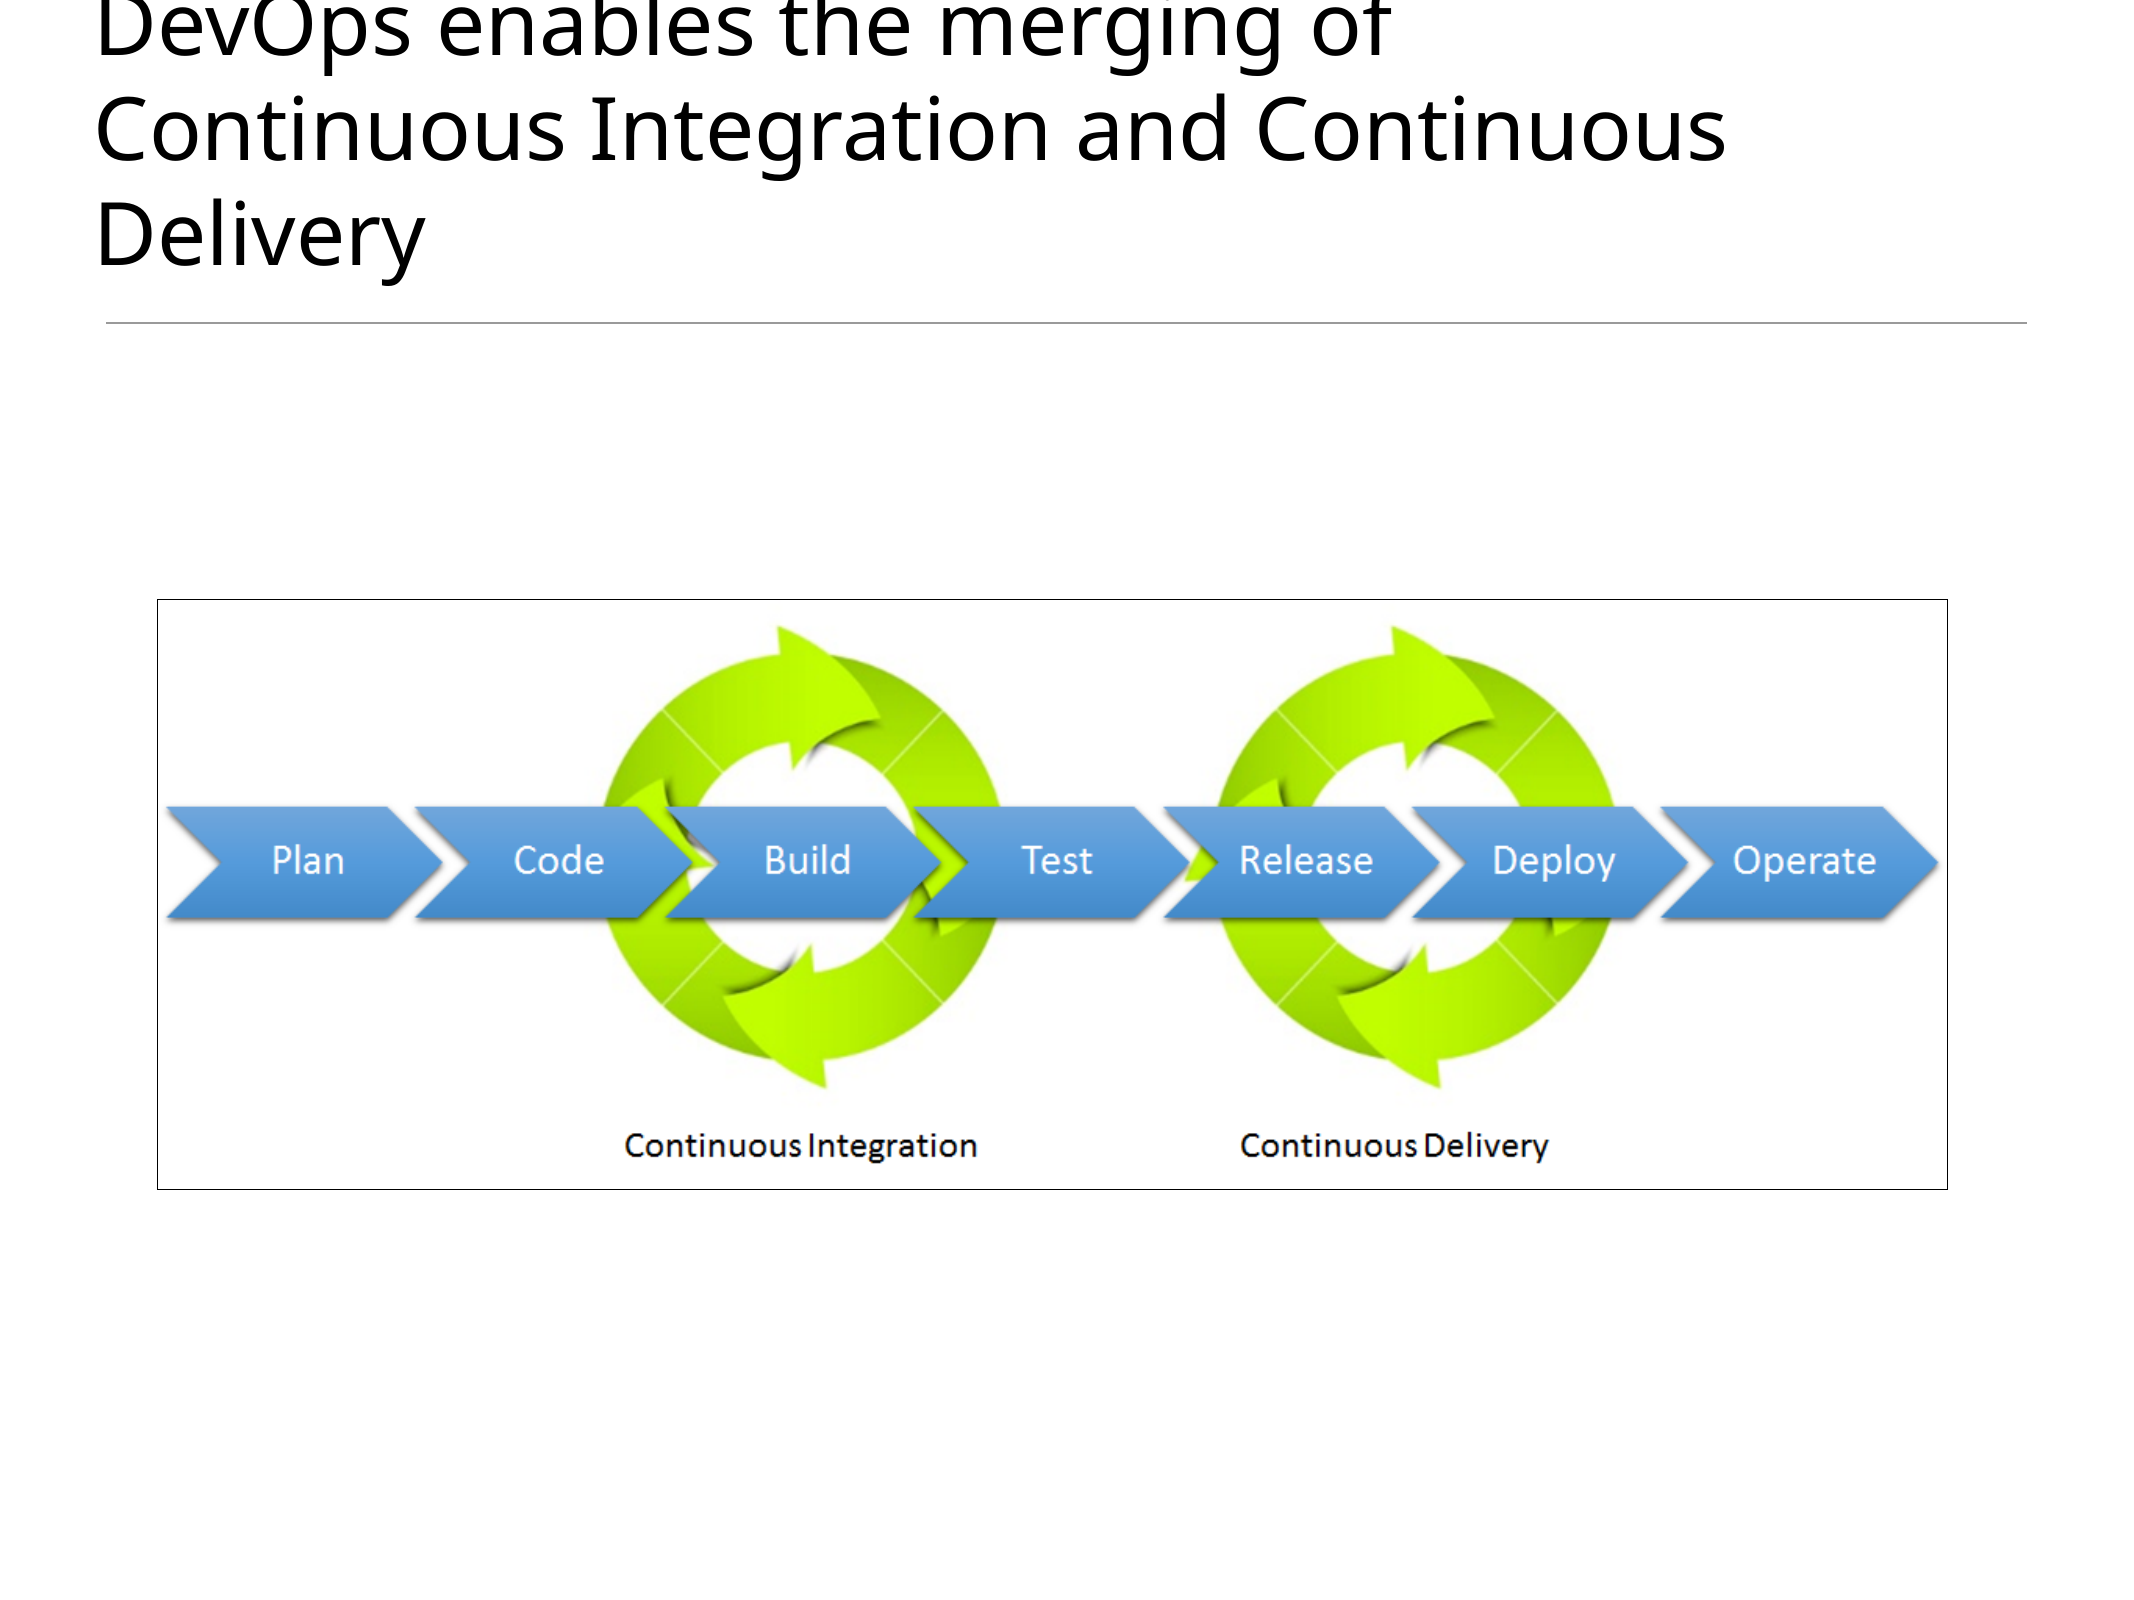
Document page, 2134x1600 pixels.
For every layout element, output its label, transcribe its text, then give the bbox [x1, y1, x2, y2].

picture [156, 598, 1949, 1191]
title DevOps enables the merging of Continuous Integration and Continuous Delivery [93, 53, 2041, 284]
